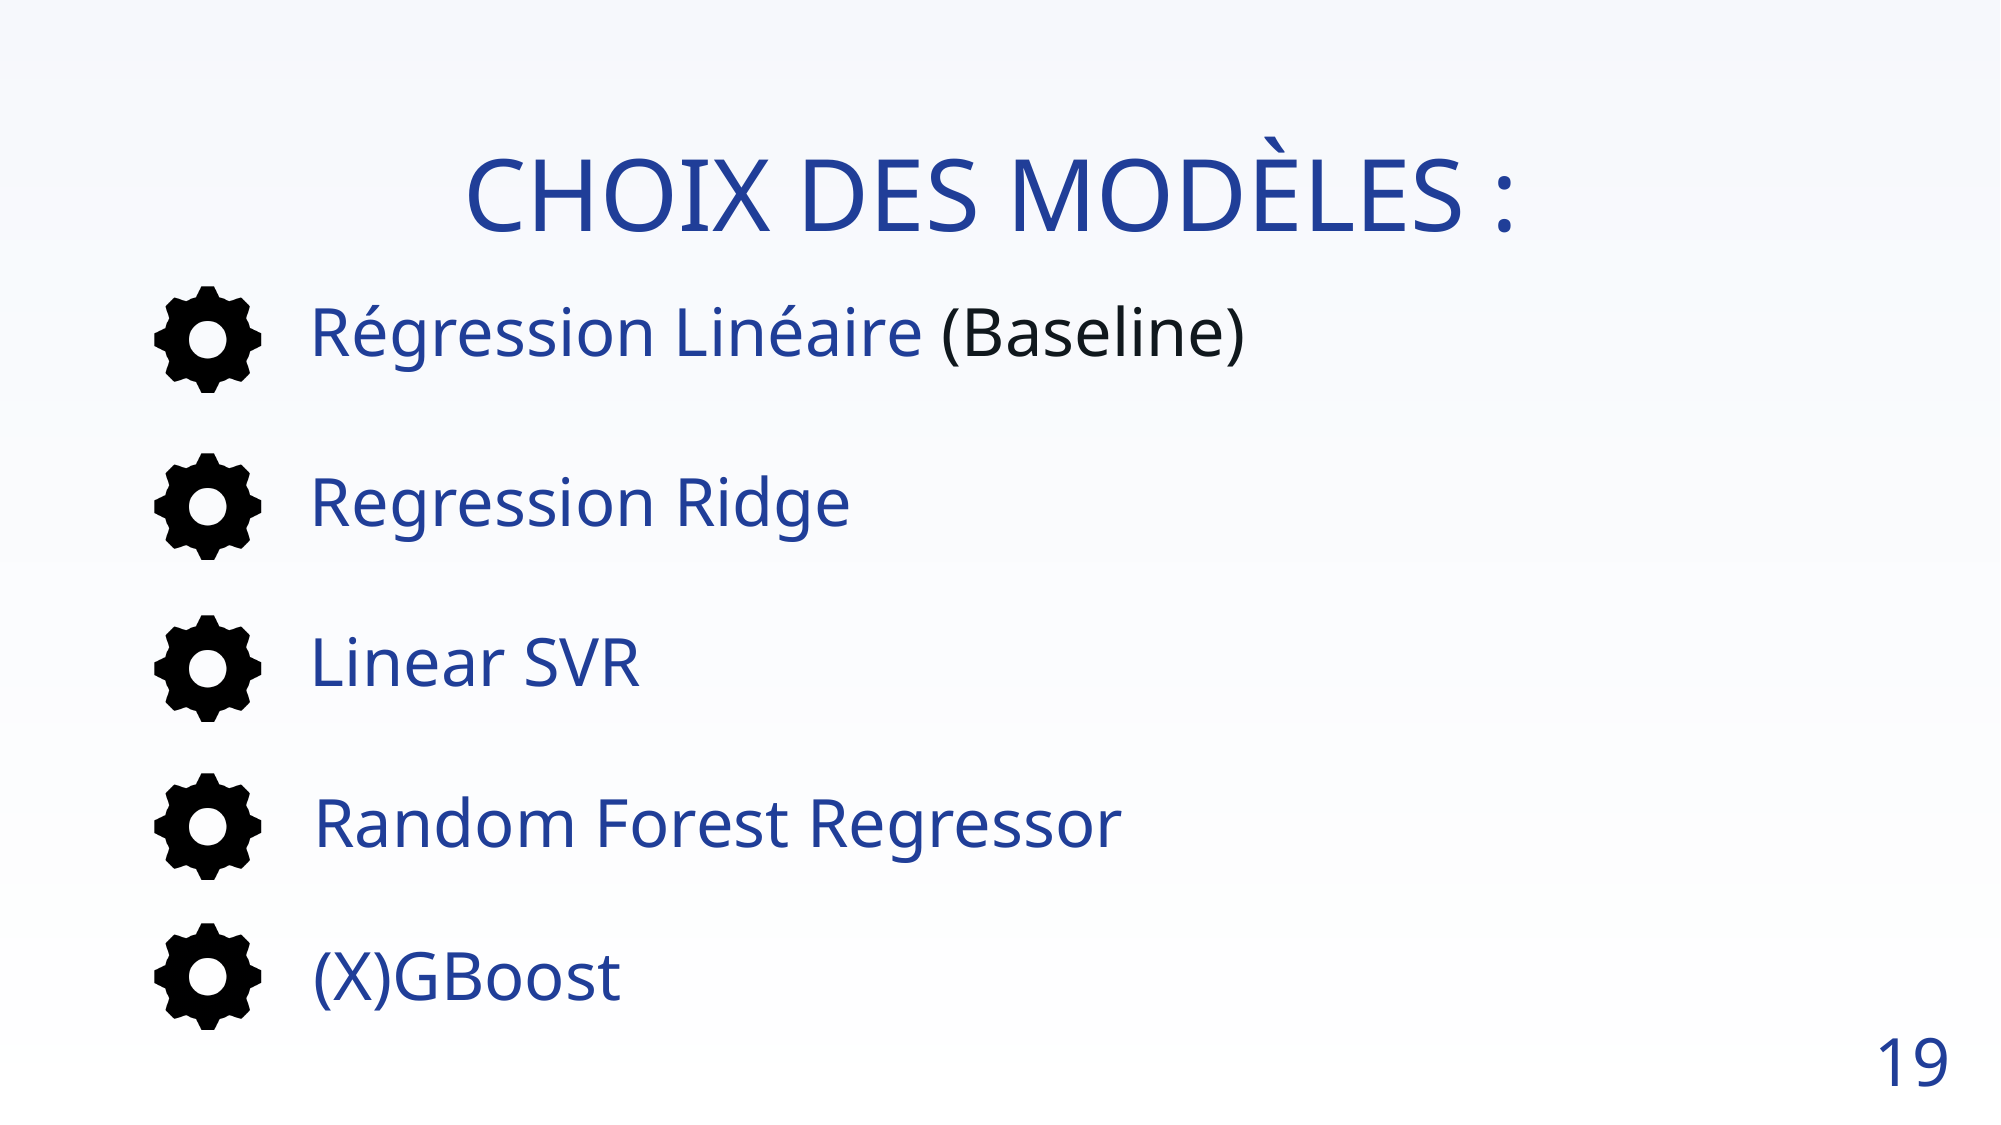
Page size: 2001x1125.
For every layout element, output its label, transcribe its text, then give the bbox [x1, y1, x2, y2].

picture [132, 431, 283, 582]
text_box Linear SVR [295, 611, 929, 726]
title CHOIX DES MODÈLES : [448, 64, 1552, 239]
text_box Random Forest Regressor [298, 773, 1179, 887]
picture [132, 751, 283, 1052]
text_box 19 [1832, 1023, 1966, 1107]
picture [132, 264, 283, 415]
text_box Régression Linéaire (Baseline) [295, 282, 1327, 411]
text_box Regression Ridge [295, 452, 1847, 547]
text_box (X)GBoost [298, 926, 1945, 1101]
picture [132, 593, 283, 744]
